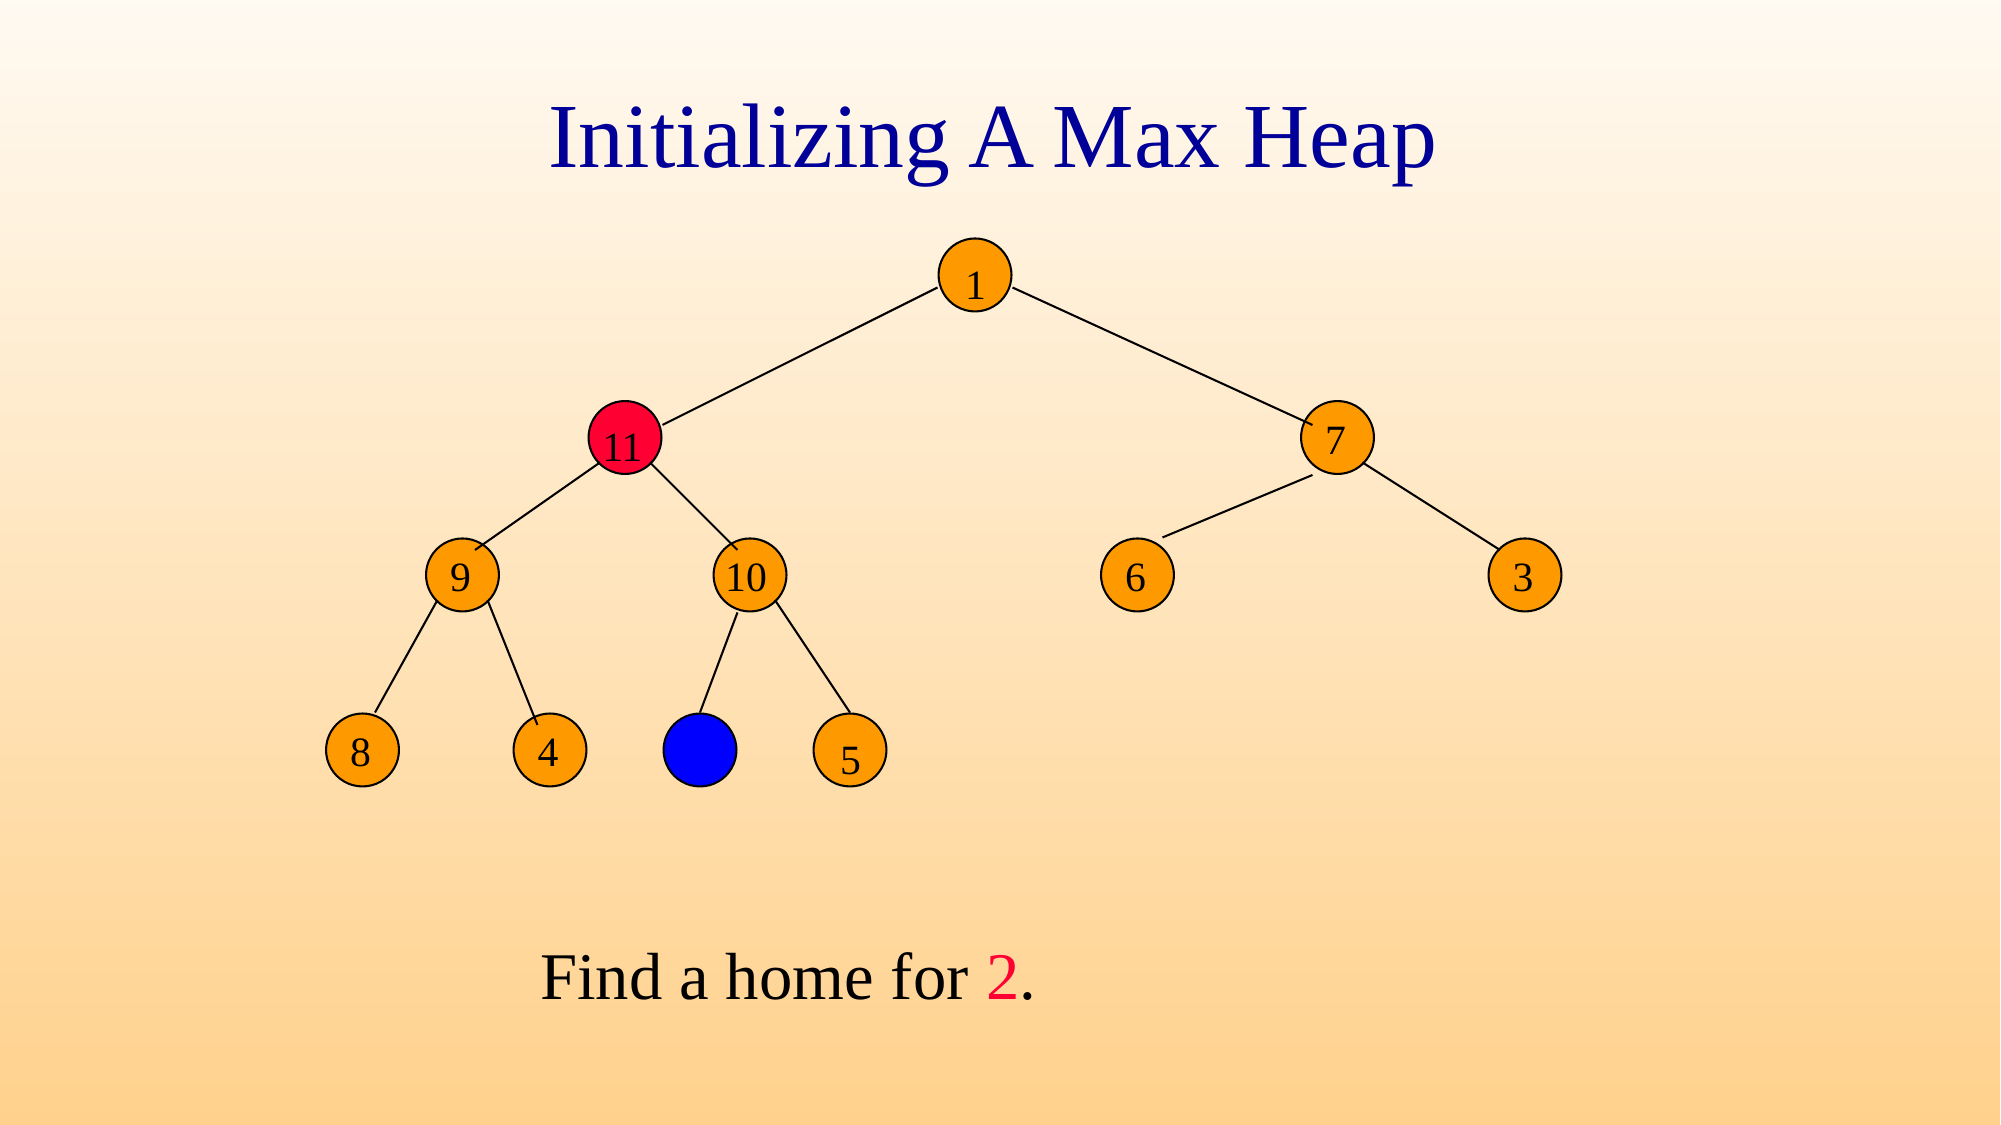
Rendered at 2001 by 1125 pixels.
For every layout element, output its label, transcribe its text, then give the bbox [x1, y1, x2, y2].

text_box [783, 559, 787, 591]
text_box [1122, 608, 1153, 612]
text_box [1162, 548, 1174, 602]
text_box 6 [1109, 542, 1162, 608]
text_box [1122, 538, 1153, 542]
text_box [534, 783, 566, 787]
text_box [387, 723, 399, 777]
text_box [1488, 551, 1497, 599]
text_box 8 [672, 717, 682, 725]
text_box 8 [334, 717, 387, 783]
text_box 9 [434, 542, 487, 608]
text_box [534, 713, 566, 717]
text_box [1362, 410, 1374, 465]
text_box [1509, 608, 1541, 612]
text_box [326, 727, 334, 773]
text_box [598, 401, 652, 412]
text_box [347, 783, 378, 787]
text_box [663, 713, 737, 787]
title Initializing A Max Heap [262, 37, 1725, 225]
text_box [1101, 552, 1109, 598]
text_box 4 [522, 717, 574, 783]
text_box [426, 552, 434, 598]
text_box 11 [587, 412, 713, 478]
text_box 1 [949, 249, 1088, 316]
text_box [1301, 414, 1309, 461]
text_box [813, 713, 877, 776]
text_box [447, 608, 478, 612]
text_box [1549, 547, 1562, 603]
text_box 3 [1497, 542, 1549, 608]
text_box 8 [672, 775, 682, 783]
text_box Find a home for 2. [525, 924, 1475, 1020]
text_box [938, 238, 1001, 301]
text_box 7 [822, 717, 832, 725]
text_box [487, 548, 499, 602]
text_box [1509, 538, 1541, 542]
text_box 5 [824, 725, 913, 791]
text_box [574, 722, 587, 778]
text_box [734, 608, 766, 612]
text_box 7 [1309, 404, 1362, 471]
text_box 10 [709, 542, 783, 608]
text_box [513, 726, 522, 774]
text_box [347, 713, 378, 717]
text_box [447, 538, 478, 542]
text_box [734, 538, 766, 542]
